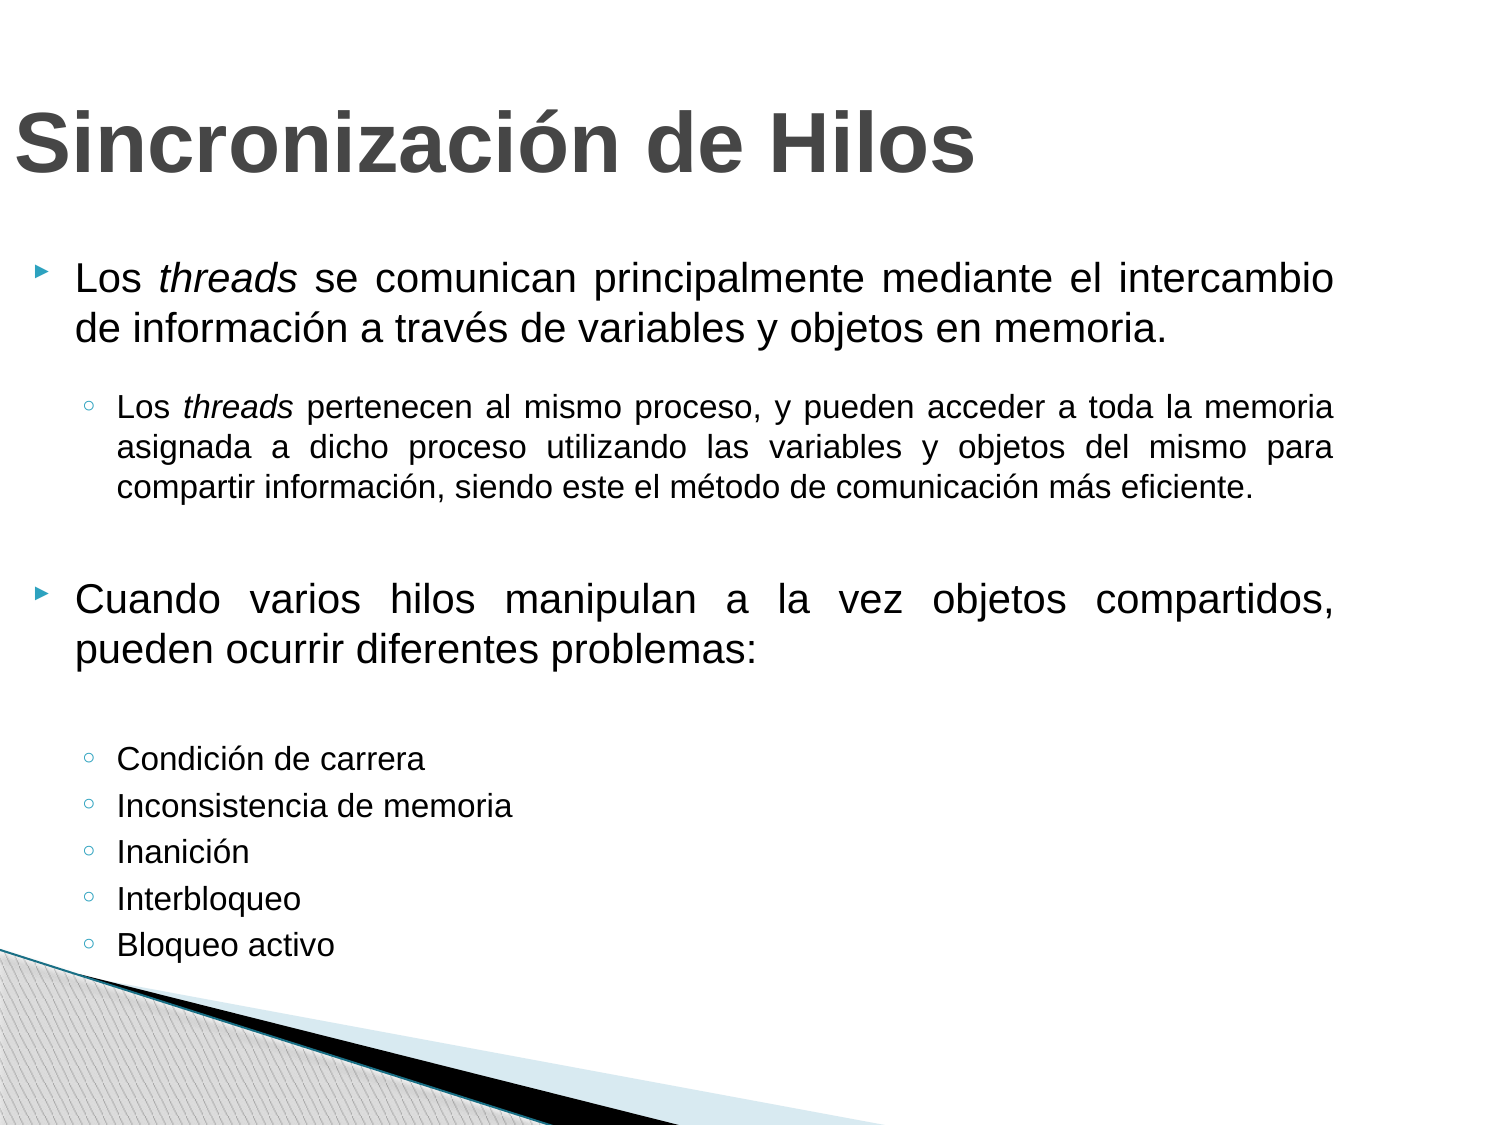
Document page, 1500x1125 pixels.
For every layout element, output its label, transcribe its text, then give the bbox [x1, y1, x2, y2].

title Sincronización de Hilos [0, 45, 1350, 233]
list Los threads se comunican principalmente mediante el intercambio de información a través de variables y objetos en memoria. Los threads pertenecen al mismo proceso, y pueden acceder a toda la memoria asignada a dicho proceso utilizando las variables y objetos del mismo para compartir información, siendo este el método de comunicación más eficiente. Cuando varios hilos manipulan a la vez objetos compartidos, pueden ocurrir diferentes problemas: Condición de carrera Inconsistencia de memoria Inanición Interbloqueo Bloqueo activo [0, 242, 1350, 986]
